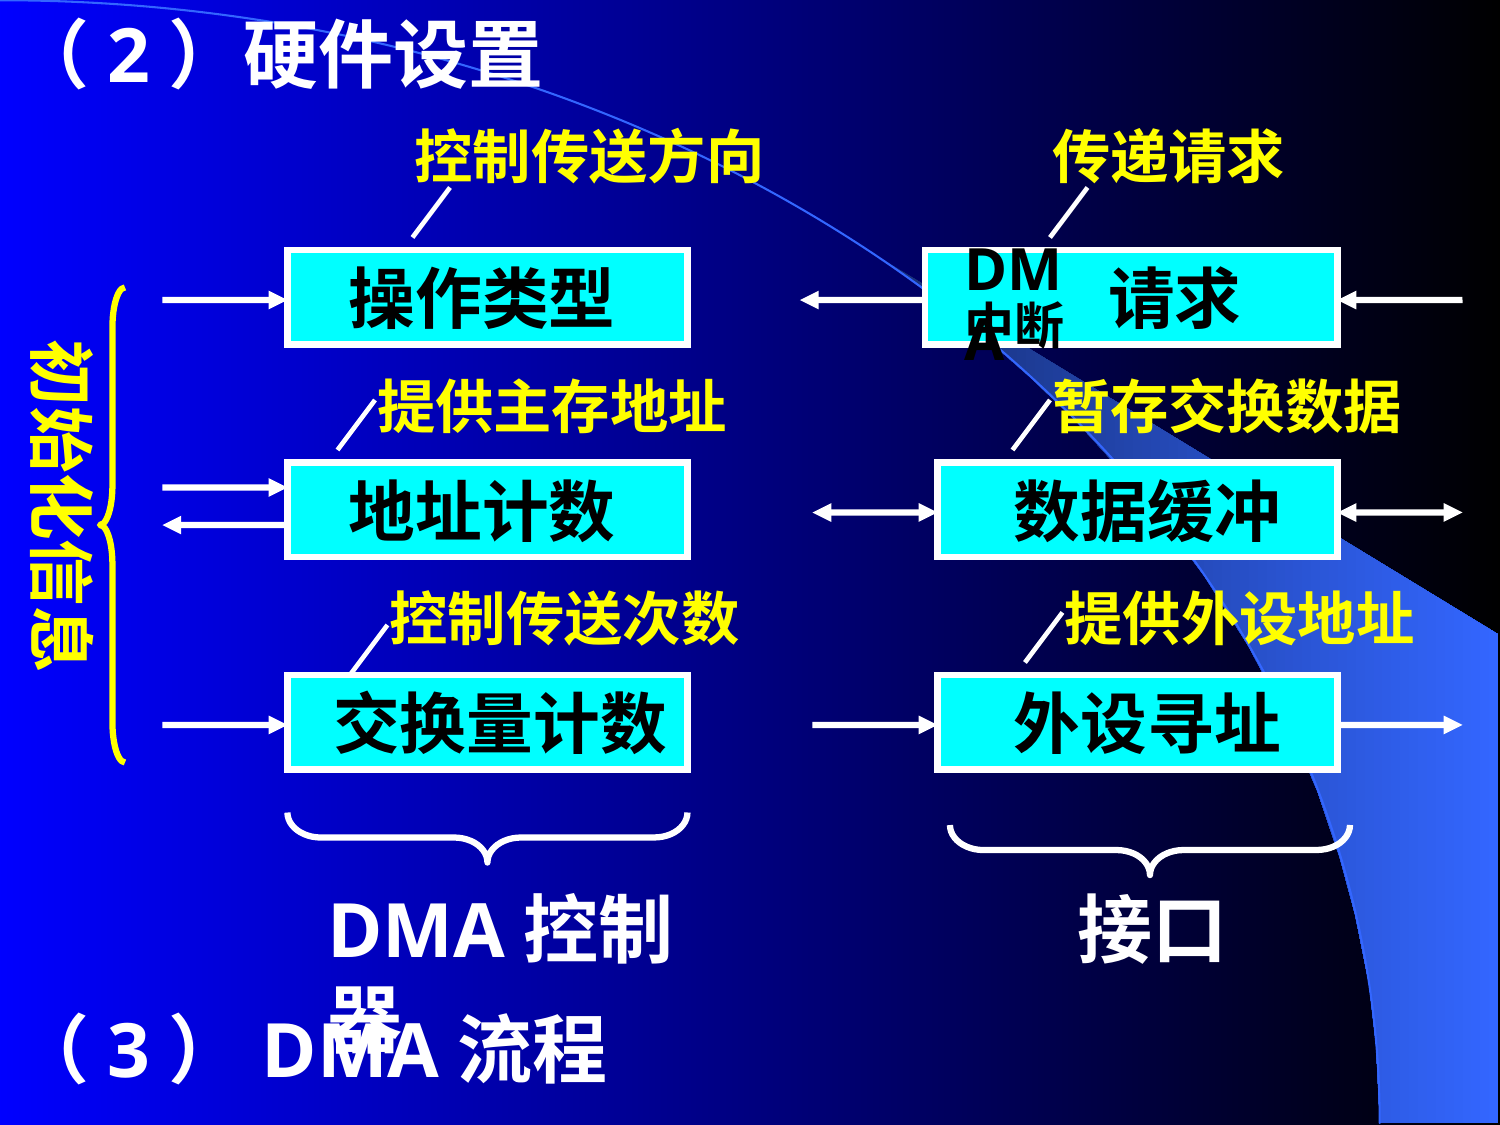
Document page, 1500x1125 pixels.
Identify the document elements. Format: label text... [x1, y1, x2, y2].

text_box [1337, 506, 1463, 519]
text_box （2）硬件设置 [0, 0, 700, 105]
text_box 控制传送次数 [375, 575, 788, 660]
text_box 地址计数 [287, 462, 688, 558]
text_box 操作类型 [287, 249, 688, 345]
text_box [162, 718, 288, 732]
text_box 数据缓冲 [937, 462, 1338, 558]
text_box 提供外设地址 [1050, 575, 1463, 660]
text_box [1337, 718, 1463, 732]
text_box [812, 718, 938, 732]
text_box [924, 224, 1338, 363]
text_box 外设寻址 [937, 674, 1338, 770]
text_box 提供主存地址 [362, 362, 775, 448]
text_box [162, 293, 288, 307]
text_box DMA控制器 [312, 874, 700, 994]
text_box [799, 293, 919, 307]
text_box [1341, 293, 1463, 307]
text_box [162, 518, 288, 532]
text_box 接口 [1062, 874, 1375, 980]
text_box 控制传送方向 [399, 112, 813, 198]
text_box [111, 287, 125, 763]
text_box 初始化信息 [0, 324, 111, 725]
text_box 传递请求 [1037, 112, 1450, 198]
text_box 暂存交换数据 [1037, 362, 1450, 448]
text_box [812, 506, 938, 519]
text_box [949, 825, 1351, 876]
text_box [287, 812, 688, 863]
text_box 交换量计数 [287, 674, 688, 770]
text_box [162, 481, 288, 494]
text_box （3）DMA流程 [0, 994, 700, 1100]
